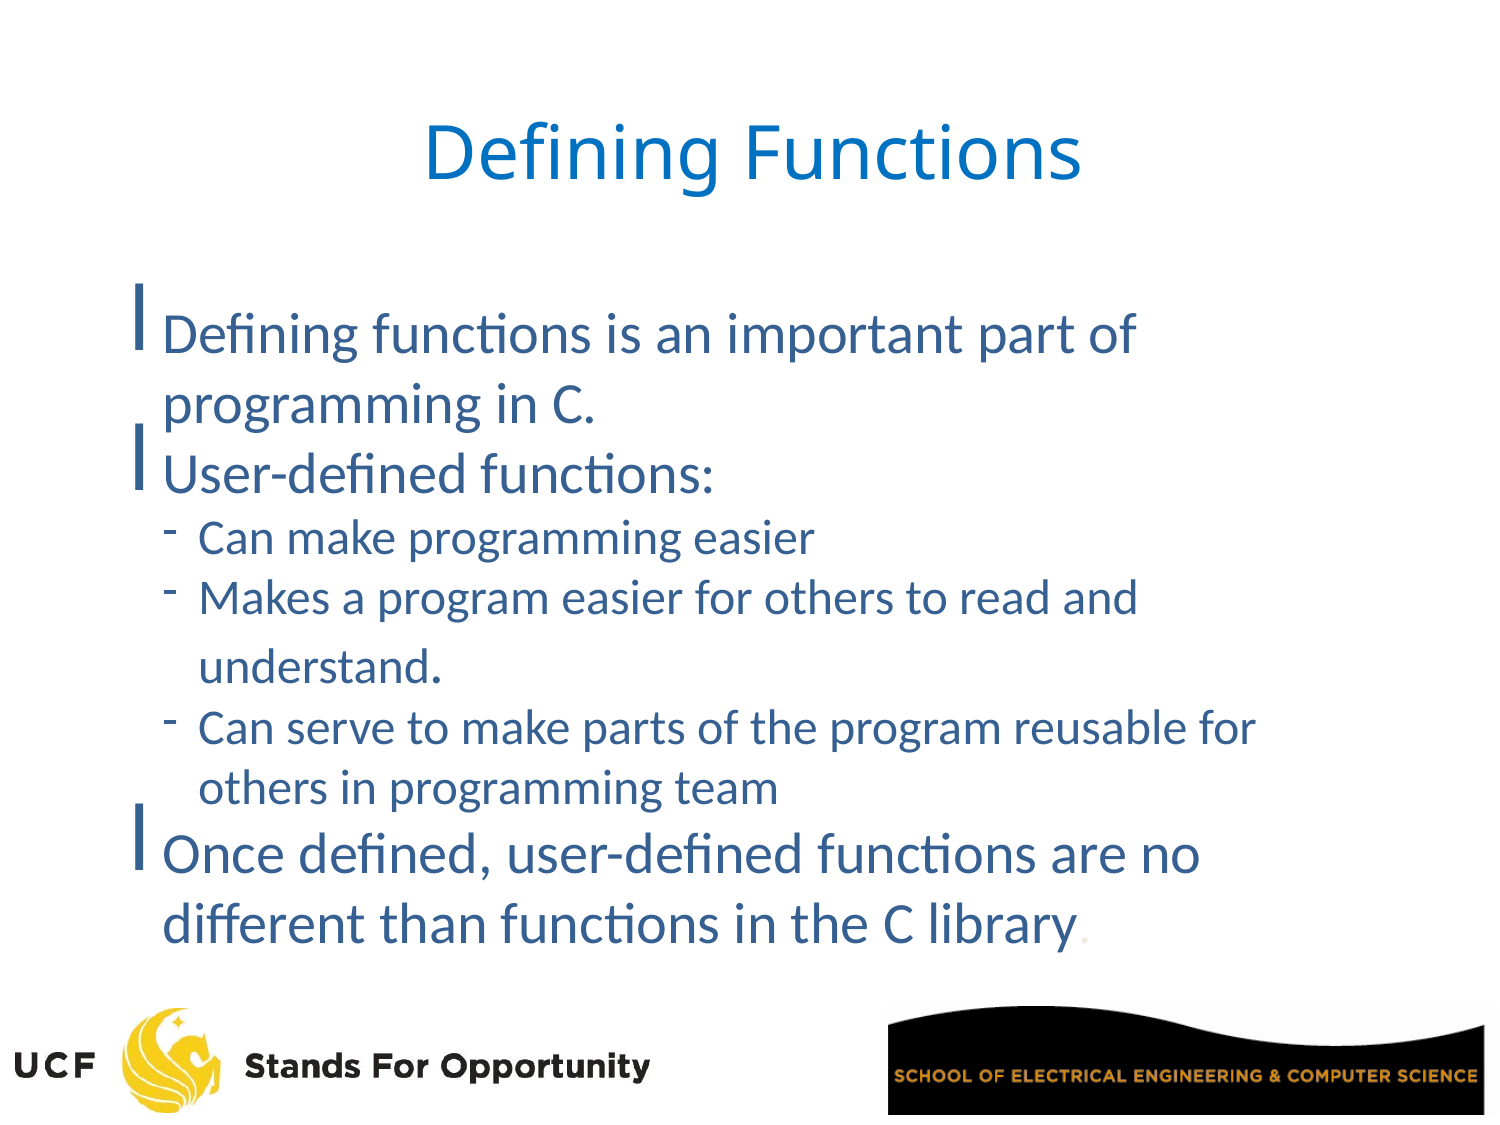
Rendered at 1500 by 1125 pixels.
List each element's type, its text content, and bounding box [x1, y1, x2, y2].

picture [887, 1006, 1497, 1115]
picture [15, 1008, 650, 1113]
text_box Defining Functions [79, 52, 1427, 248]
text_box Defining functions is an important part of programming in C. User-defined functions: Can make programming easier Makes a program easier for others to read and understand. Can serve to make parts of the program reusable for others in programming team Once defined, user-defined functions are no different than functions in the C library. [112, 287, 1388, 1025]
